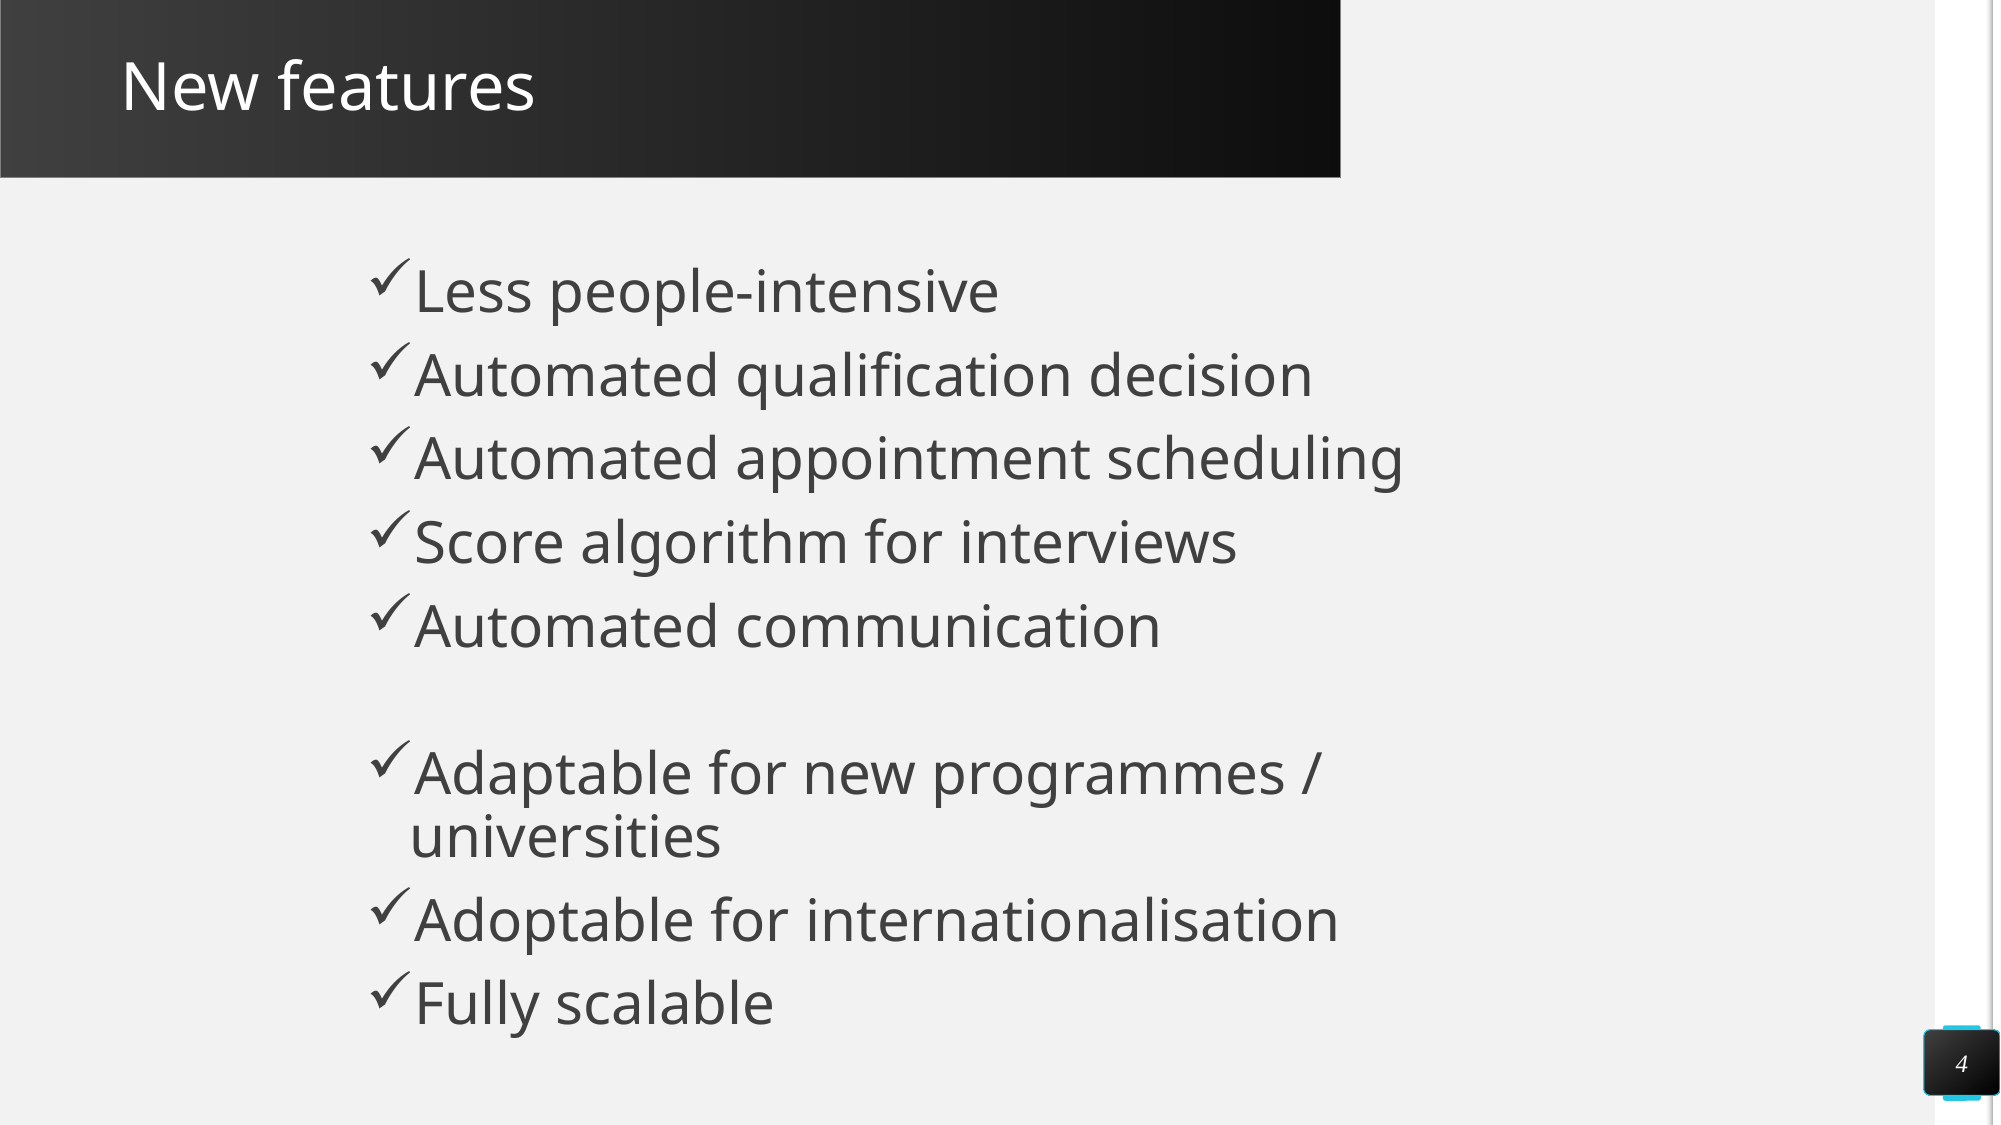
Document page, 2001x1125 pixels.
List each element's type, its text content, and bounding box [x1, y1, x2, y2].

slide_number 4 [1923, 1029, 2000, 1096]
text_box New features [0, 0, 1341, 178]
list Less people-intensive Automated qualification decision Automated appointment scheduling Score algorithm for interviews Automated communication Adaptable for new programmes / universities Adoptable for internationalisation Fully scalable [365, 261, 1571, 1030]
